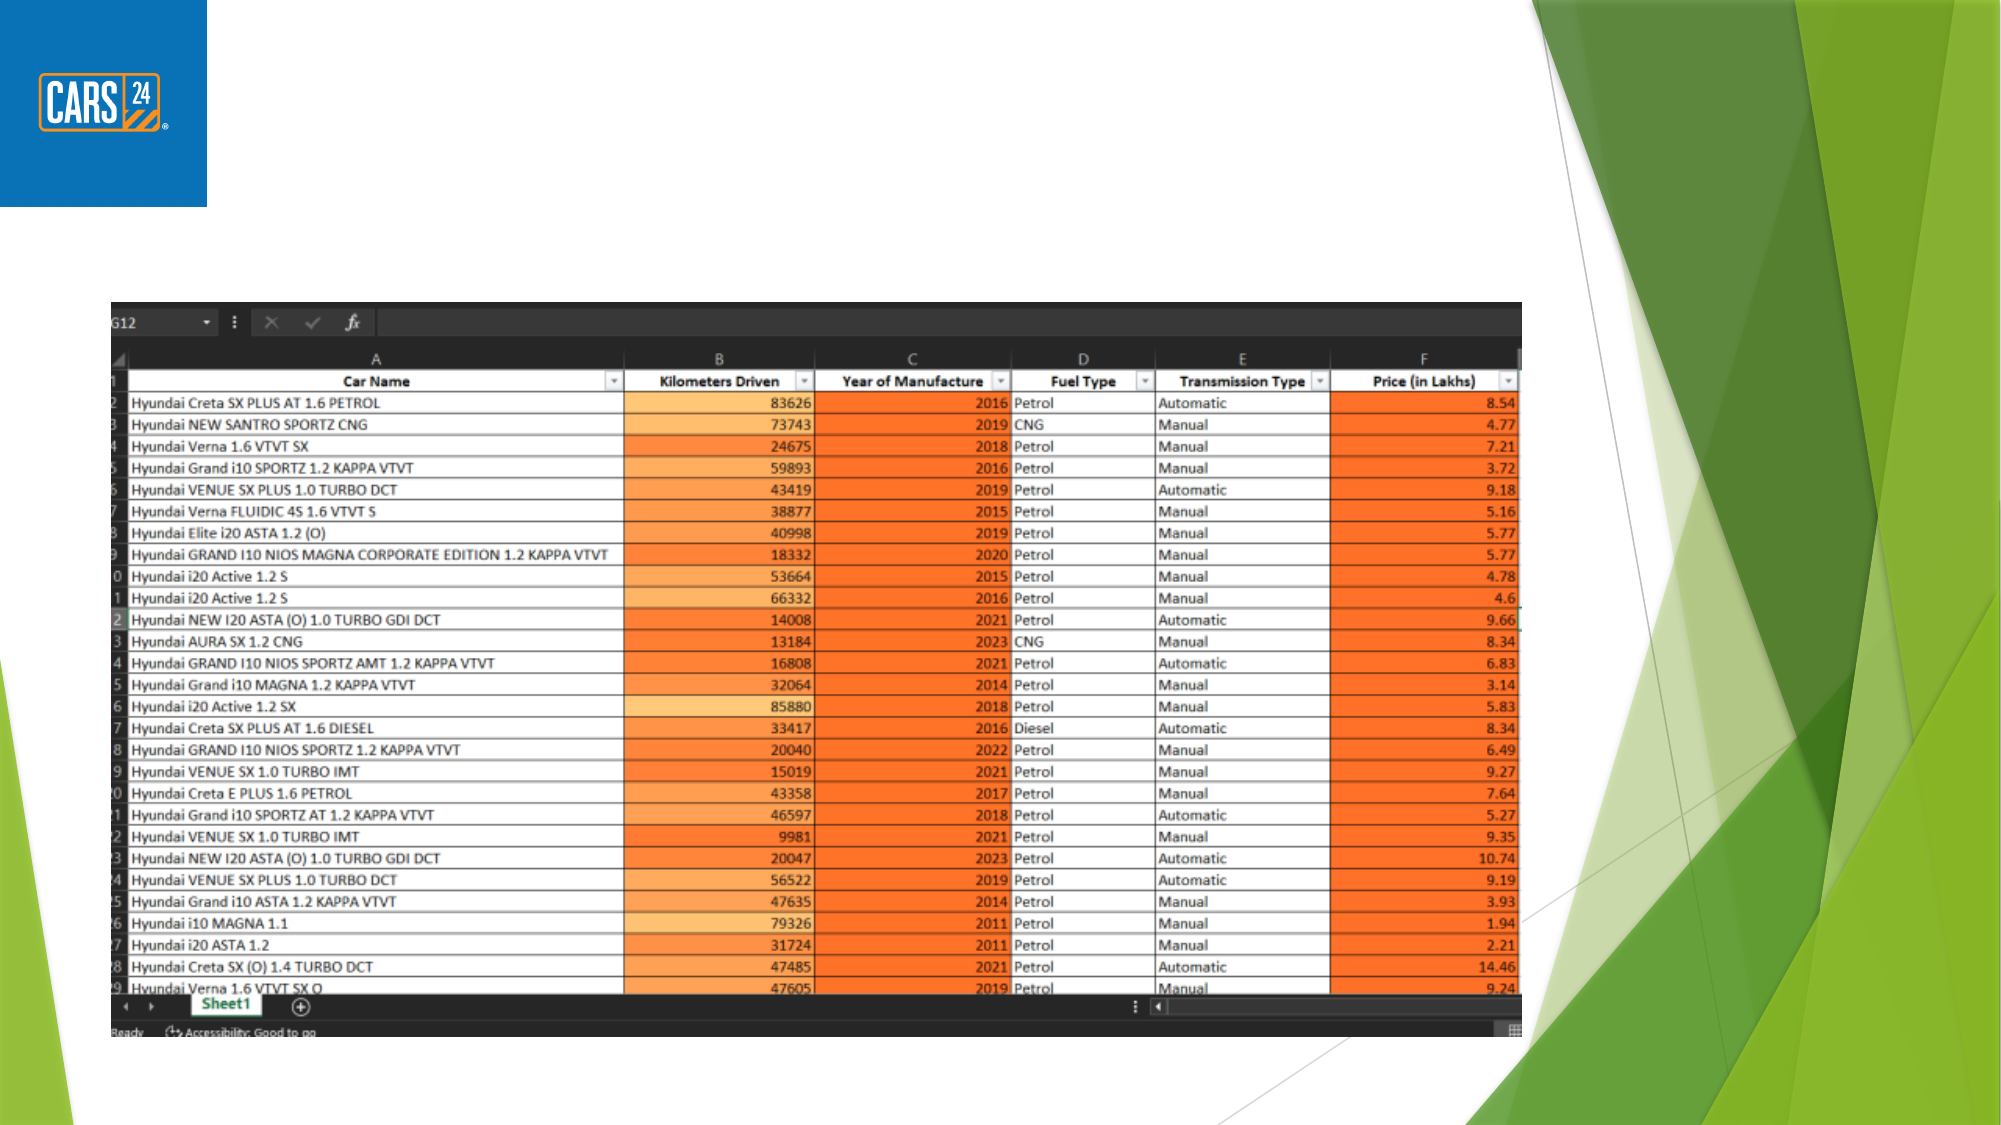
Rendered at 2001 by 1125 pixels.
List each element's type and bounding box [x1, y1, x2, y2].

list [110, 302, 1522, 1038]
picture [0, 0, 208, 208]
